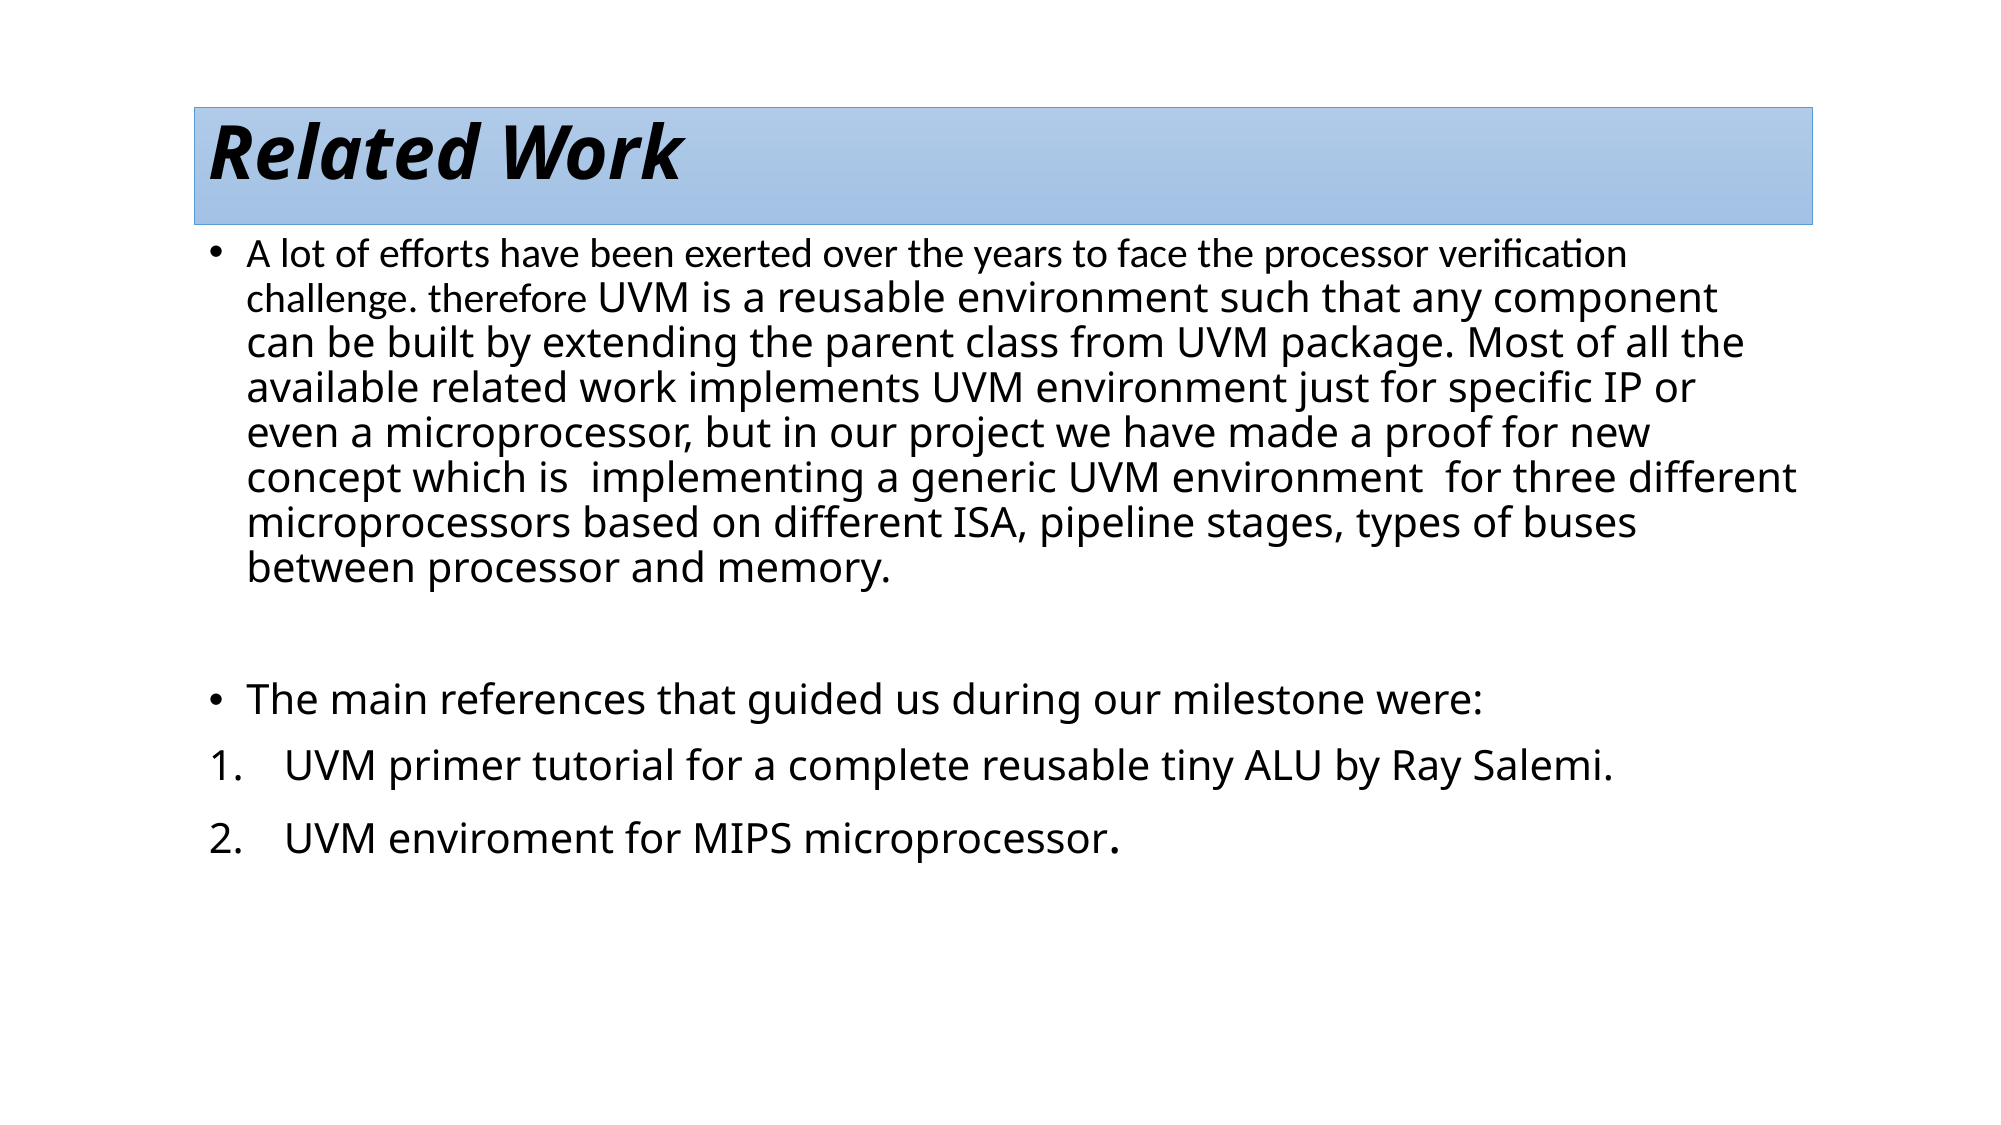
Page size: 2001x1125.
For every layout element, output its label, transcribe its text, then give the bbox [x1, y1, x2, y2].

text_box Related Work [194, 107, 1813, 224]
text_box A lot of efforts have been exerted over the years to face the processor verification challenge. therefore UVM is a reusable environment such that any component can be built by extending the parent class from UVM package. Most of all the available related work implements UVM environment just for specific IP or even a microprocessor, but in our project we have made a proof for new concept which is implementing a generic UVM environment for three different microprocessors based on different ISA, pipeline stages, types of buses between processor and memory. The main references that guided us during our milestone were: UVM primer tutorial for a complete reusable tiny ALU by Ray Salemi. UVM enviroment for MIPS microprocessor. [194, 224, 1813, 1025]
